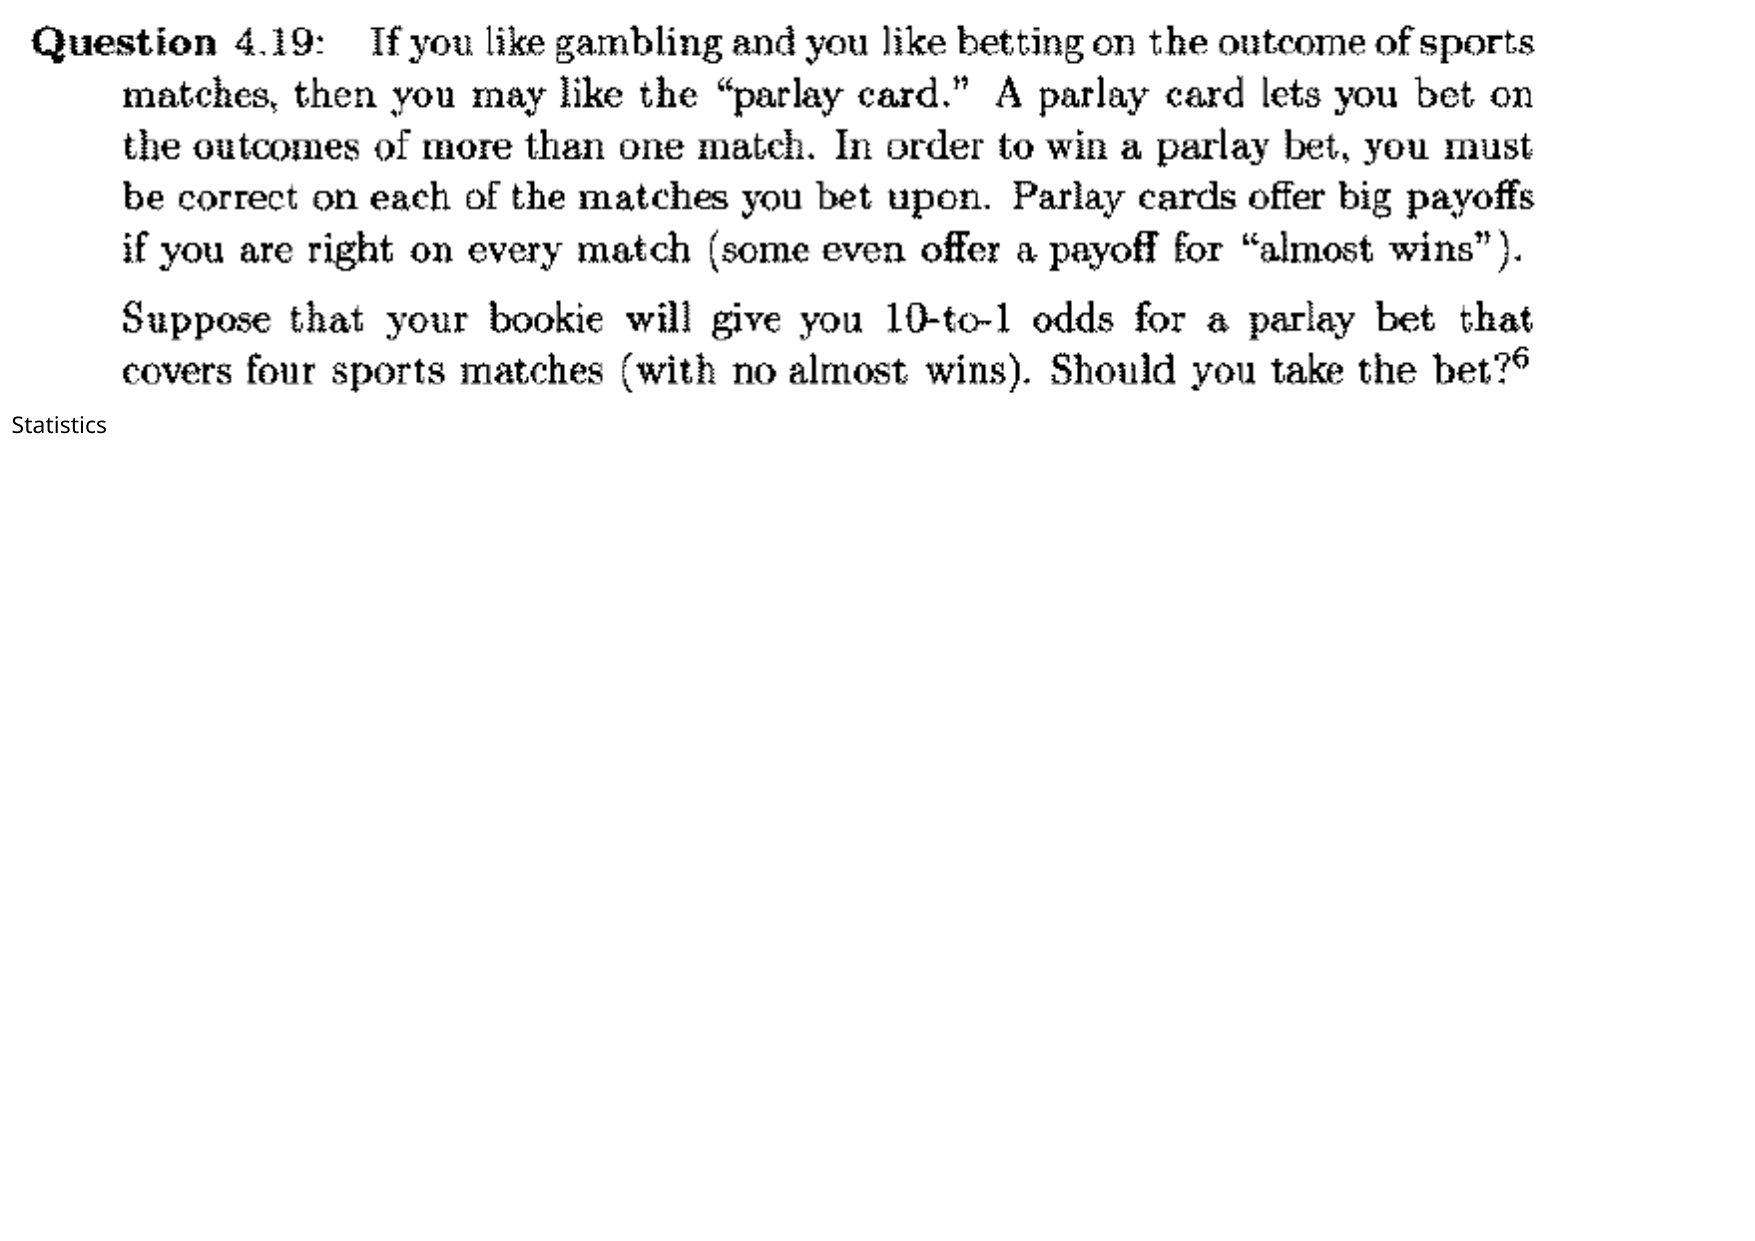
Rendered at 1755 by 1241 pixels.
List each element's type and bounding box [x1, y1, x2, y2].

picture [0, 0, 1563, 426]
